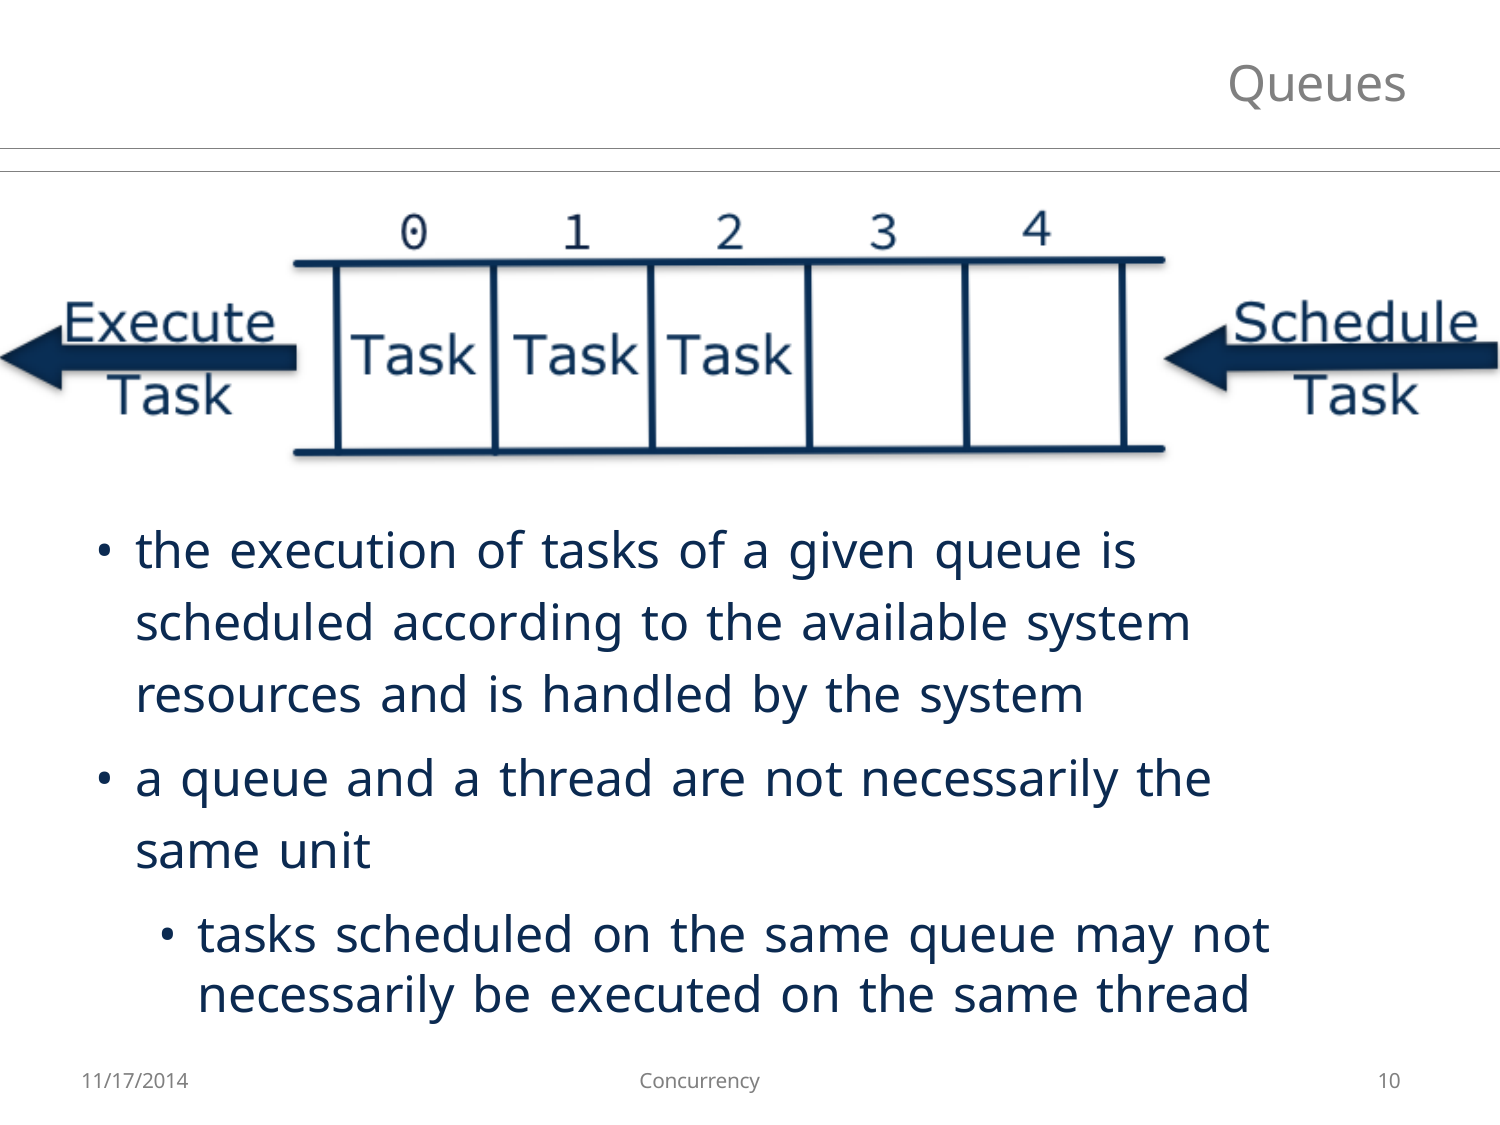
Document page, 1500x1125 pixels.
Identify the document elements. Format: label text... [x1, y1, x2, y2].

title Queues [82, 51, 1418, 195]
text_box the execution of tasks of a given queue is scheduled according to the available system resources and is handled by the system a queue and a thread are not necessarily the same unit tasks scheduled on the same queue may not necessarily be executed on the same thread [93, 506, 1327, 1023]
text_box [0, 195, 1500, 471]
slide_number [78, 1067, 208, 1125]
slide_number 10 [1373, 1067, 1417, 1125]
footer Concurrency [637, 1067, 773, 1125]
